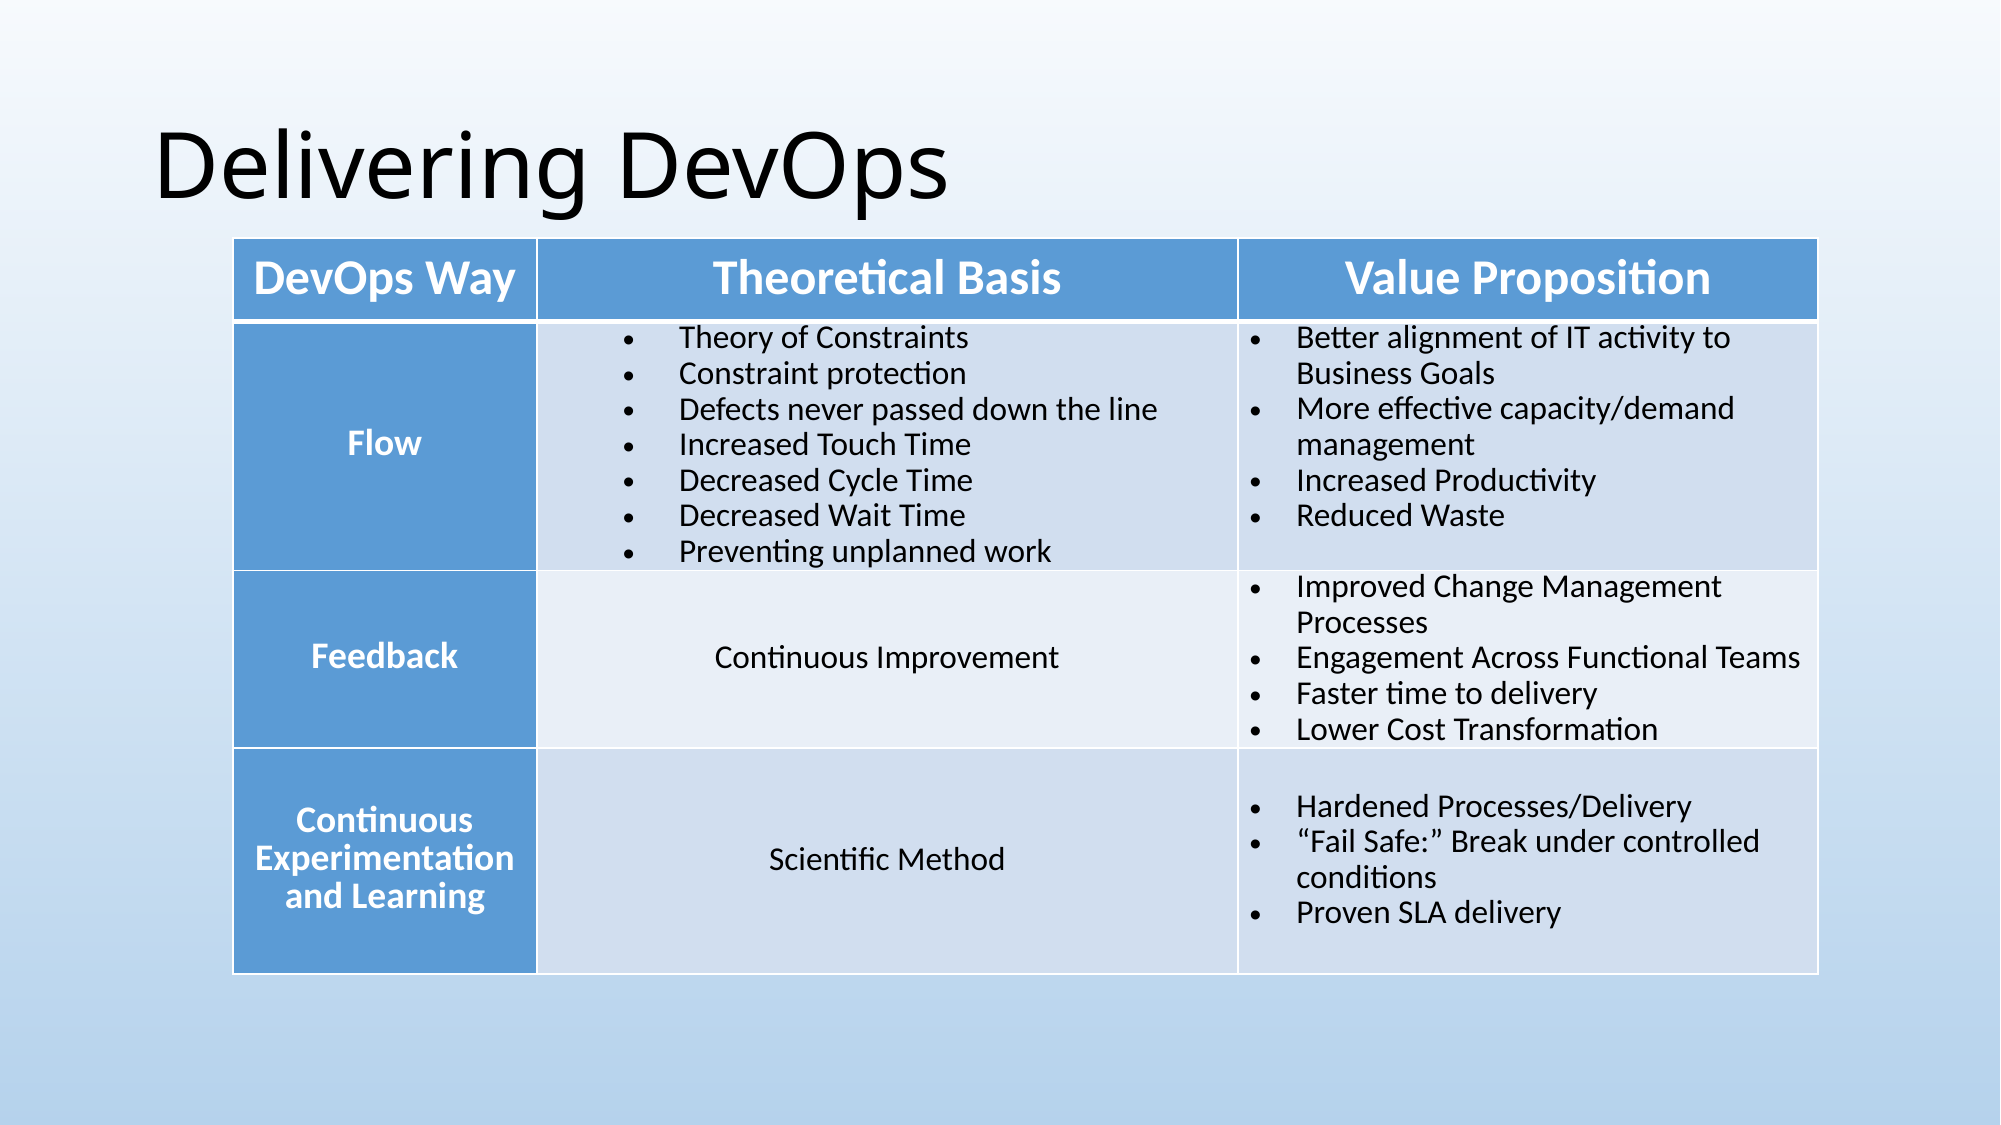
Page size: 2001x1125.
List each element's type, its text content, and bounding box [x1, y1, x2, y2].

table_cell Improved Change Management Processes Engagement Across Functional Teams Faster time to delivery Lower Cost Transformation [1239, 571, 1817, 747]
table_header Value Proposition [1239, 239, 1817, 319]
table_cell Better alignment of IT activity to Business Goals More effective capacity/demand management Increased Productivity Reduced Waste [1239, 324, 1817, 570]
table_header Theoretical Basis [538, 239, 1237, 319]
table_cell Feedback [234, 571, 536, 747]
table_header DevOps Way [234, 239, 536, 319]
table_cell Theory of Constraints Constraint protection Defects never passed down the line Increased Touch Time Decreased Cycle Time Decreased Wait Time Preventing unplanned work [538, 324, 1237, 570]
table_cell Hardened Processes/Delivery “Fail Safe:” Break under controlled conditions Proven SLA delivery [1239, 749, 1817, 973]
title Delivering DevOps [137, 59, 1863, 278]
table_cell Scientific Method [538, 749, 1237, 973]
table_cell Continuous Improvement [538, 571, 1237, 747]
table_cell Continuous Experimentation and Learning [234, 749, 536, 973]
table_cell Flow [234, 324, 536, 570]
